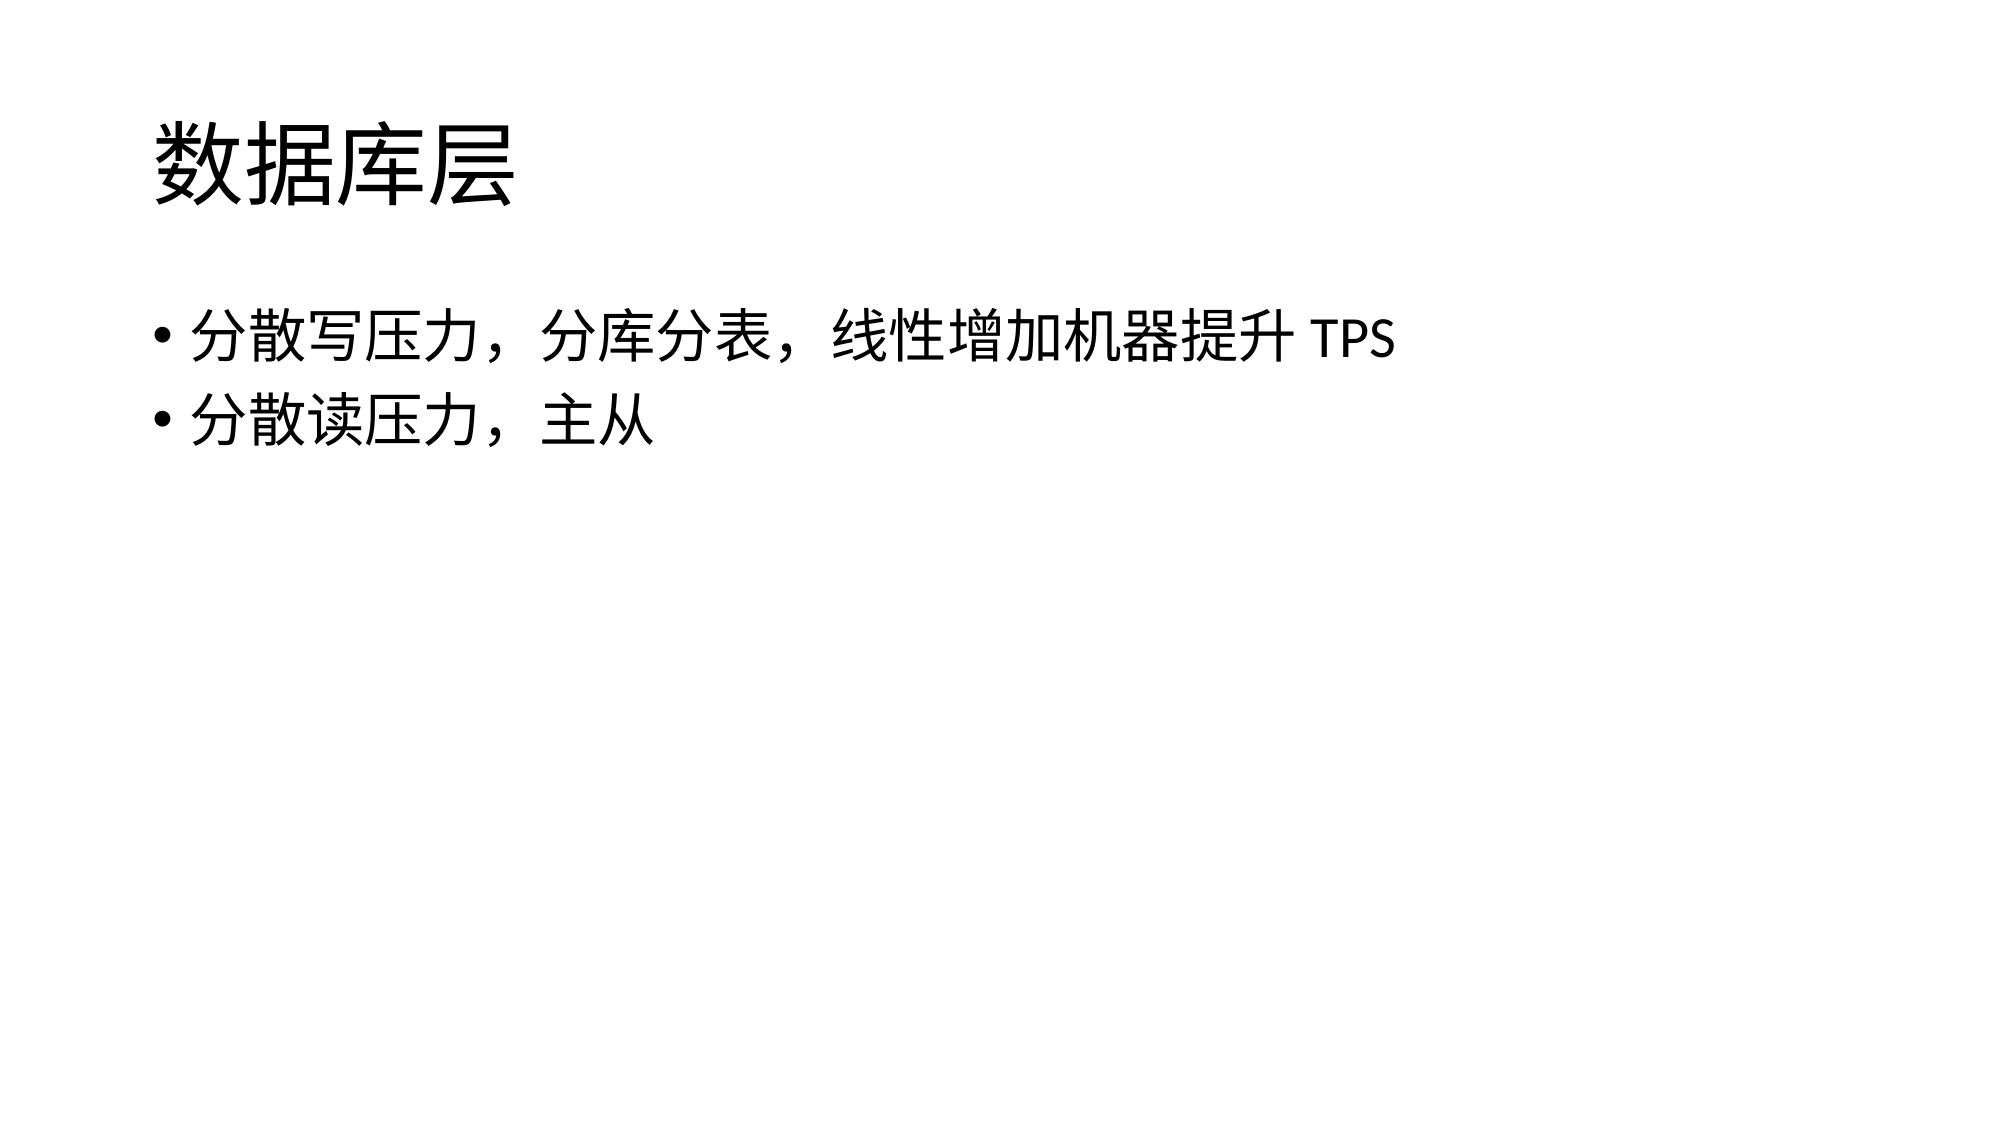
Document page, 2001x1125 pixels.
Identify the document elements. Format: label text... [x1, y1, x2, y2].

title 数据库层 [137, 59, 1863, 278]
list 分散写压力，分库分表，线性增加机器提升TPS 分散读压力，主从 [137, 299, 1863, 1014]
